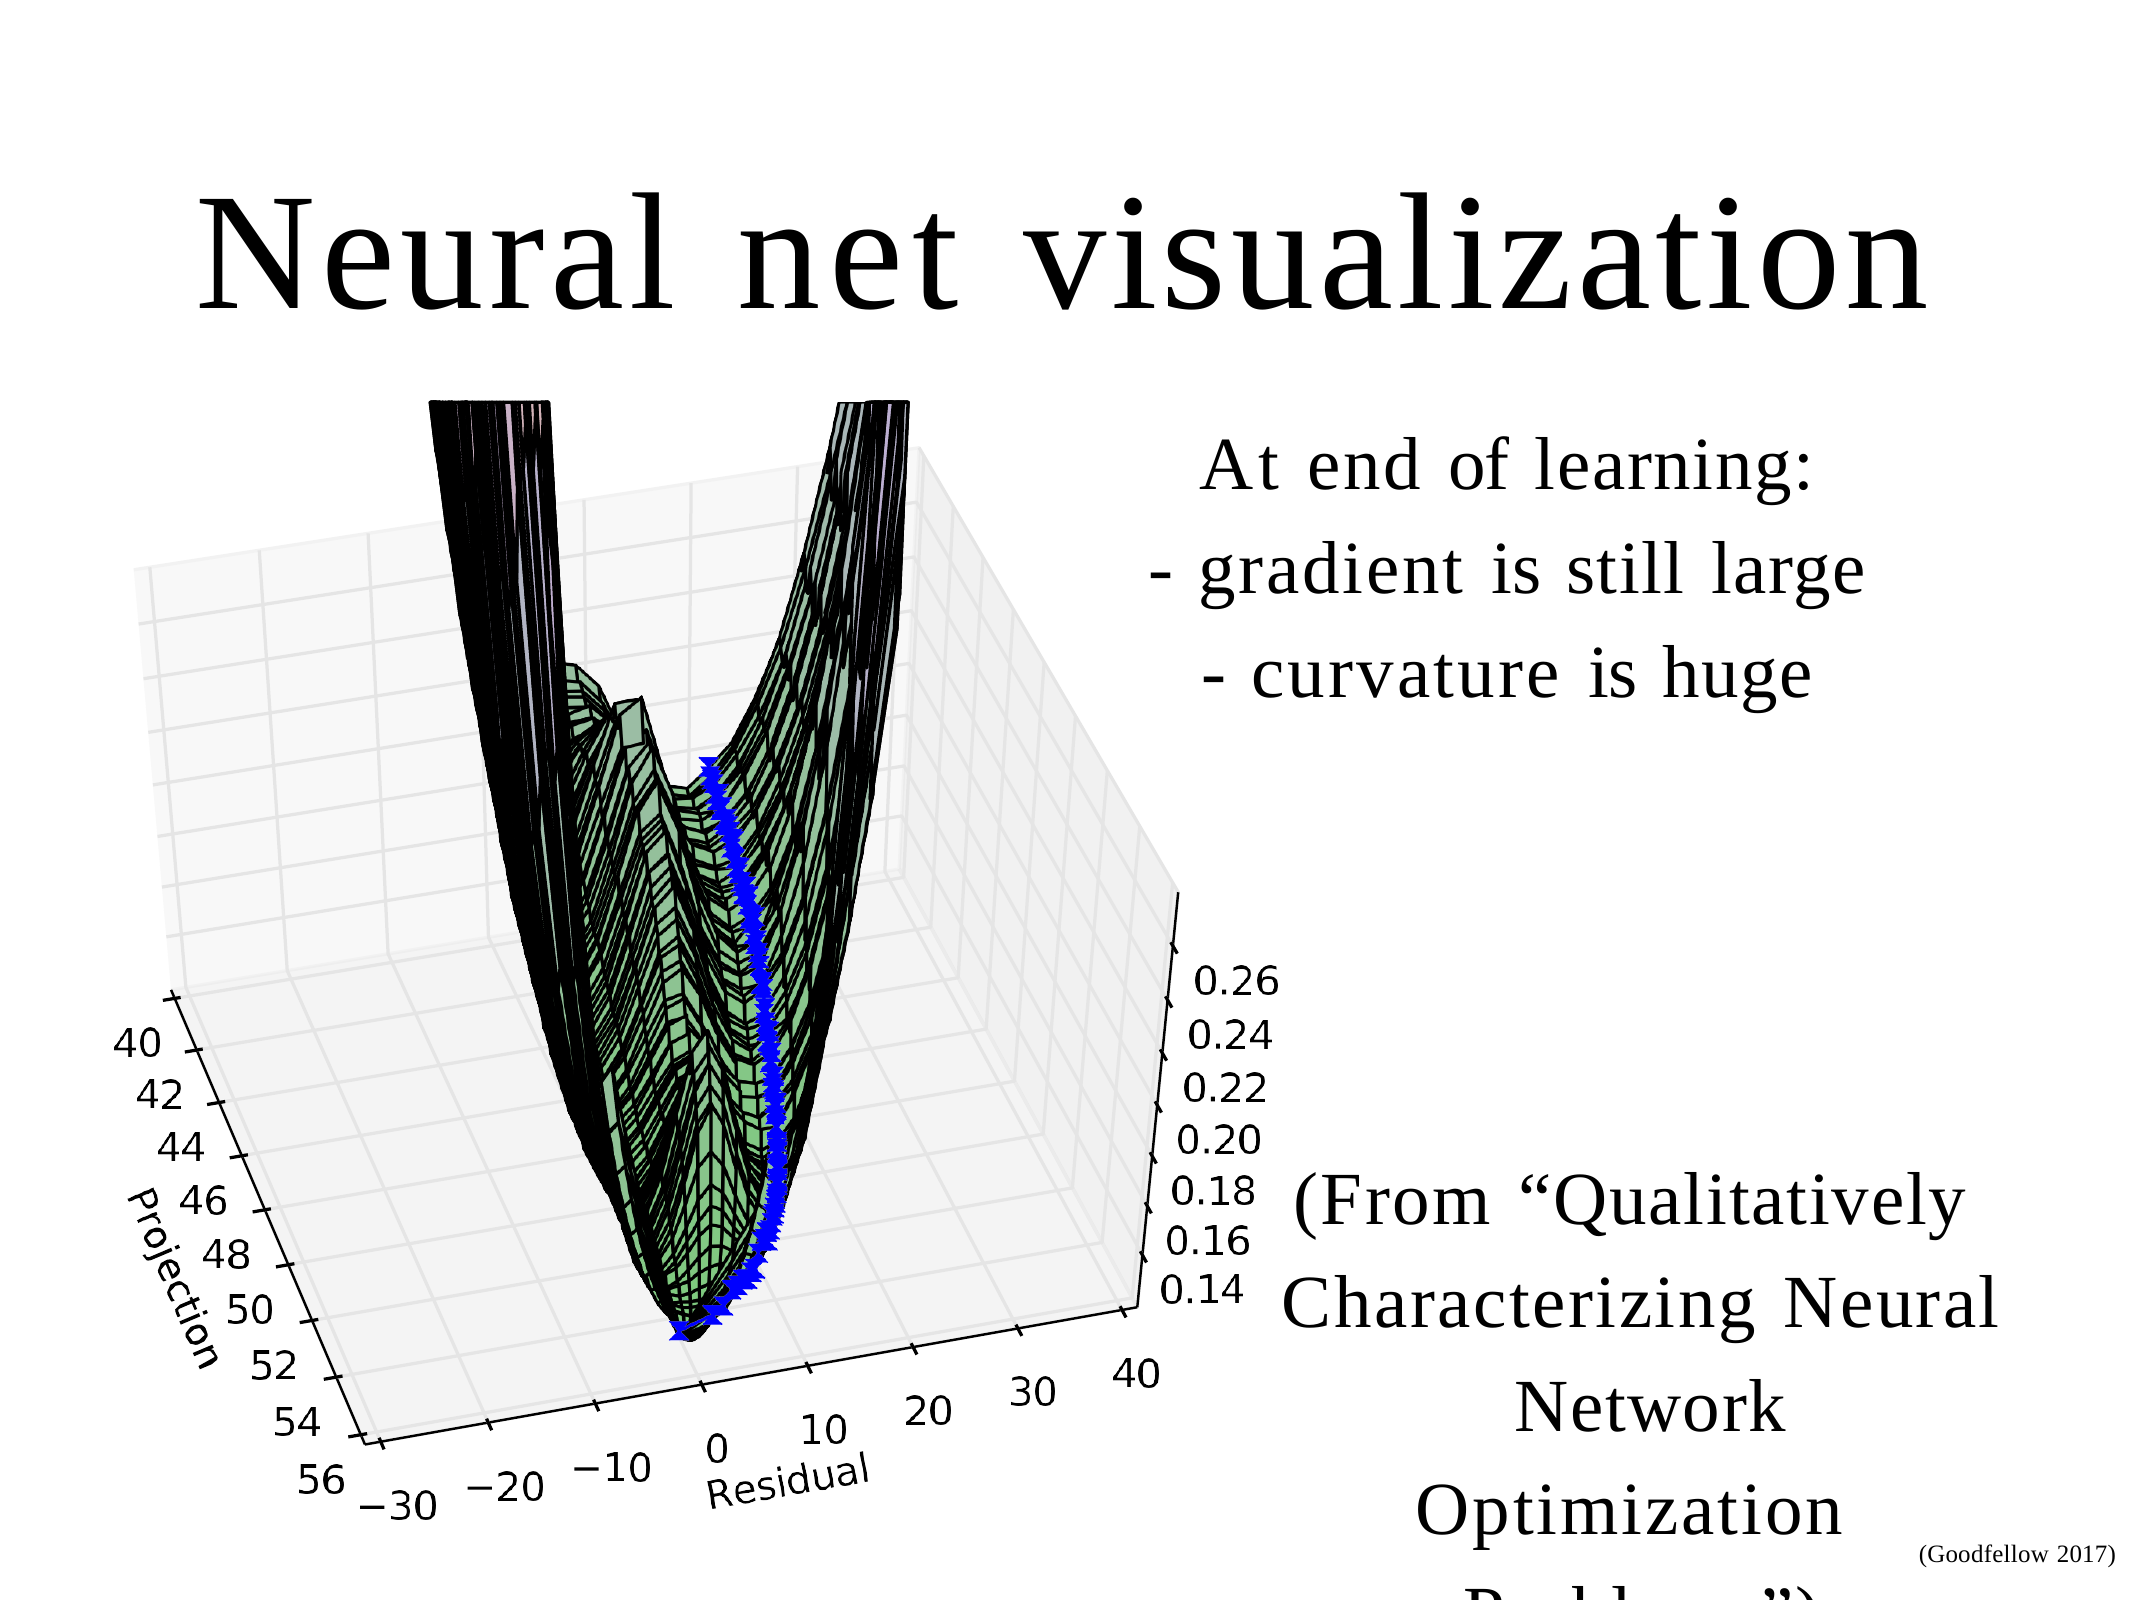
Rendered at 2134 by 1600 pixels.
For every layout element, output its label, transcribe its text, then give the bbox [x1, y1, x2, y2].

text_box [30, 330, 1386, 1588]
footer (Goodfellow 2017) [1916, 1533, 2121, 1600]
title Neural net visualization [193, 139, 1939, 409]
text_box At end of learning: - gradient is still large - curvature is huge [1390, 398, 1872, 713]
text_box (From “Qualitatively Characterizing Neural Network Optimization Problems”) [1272, 1133, 2010, 1600]
